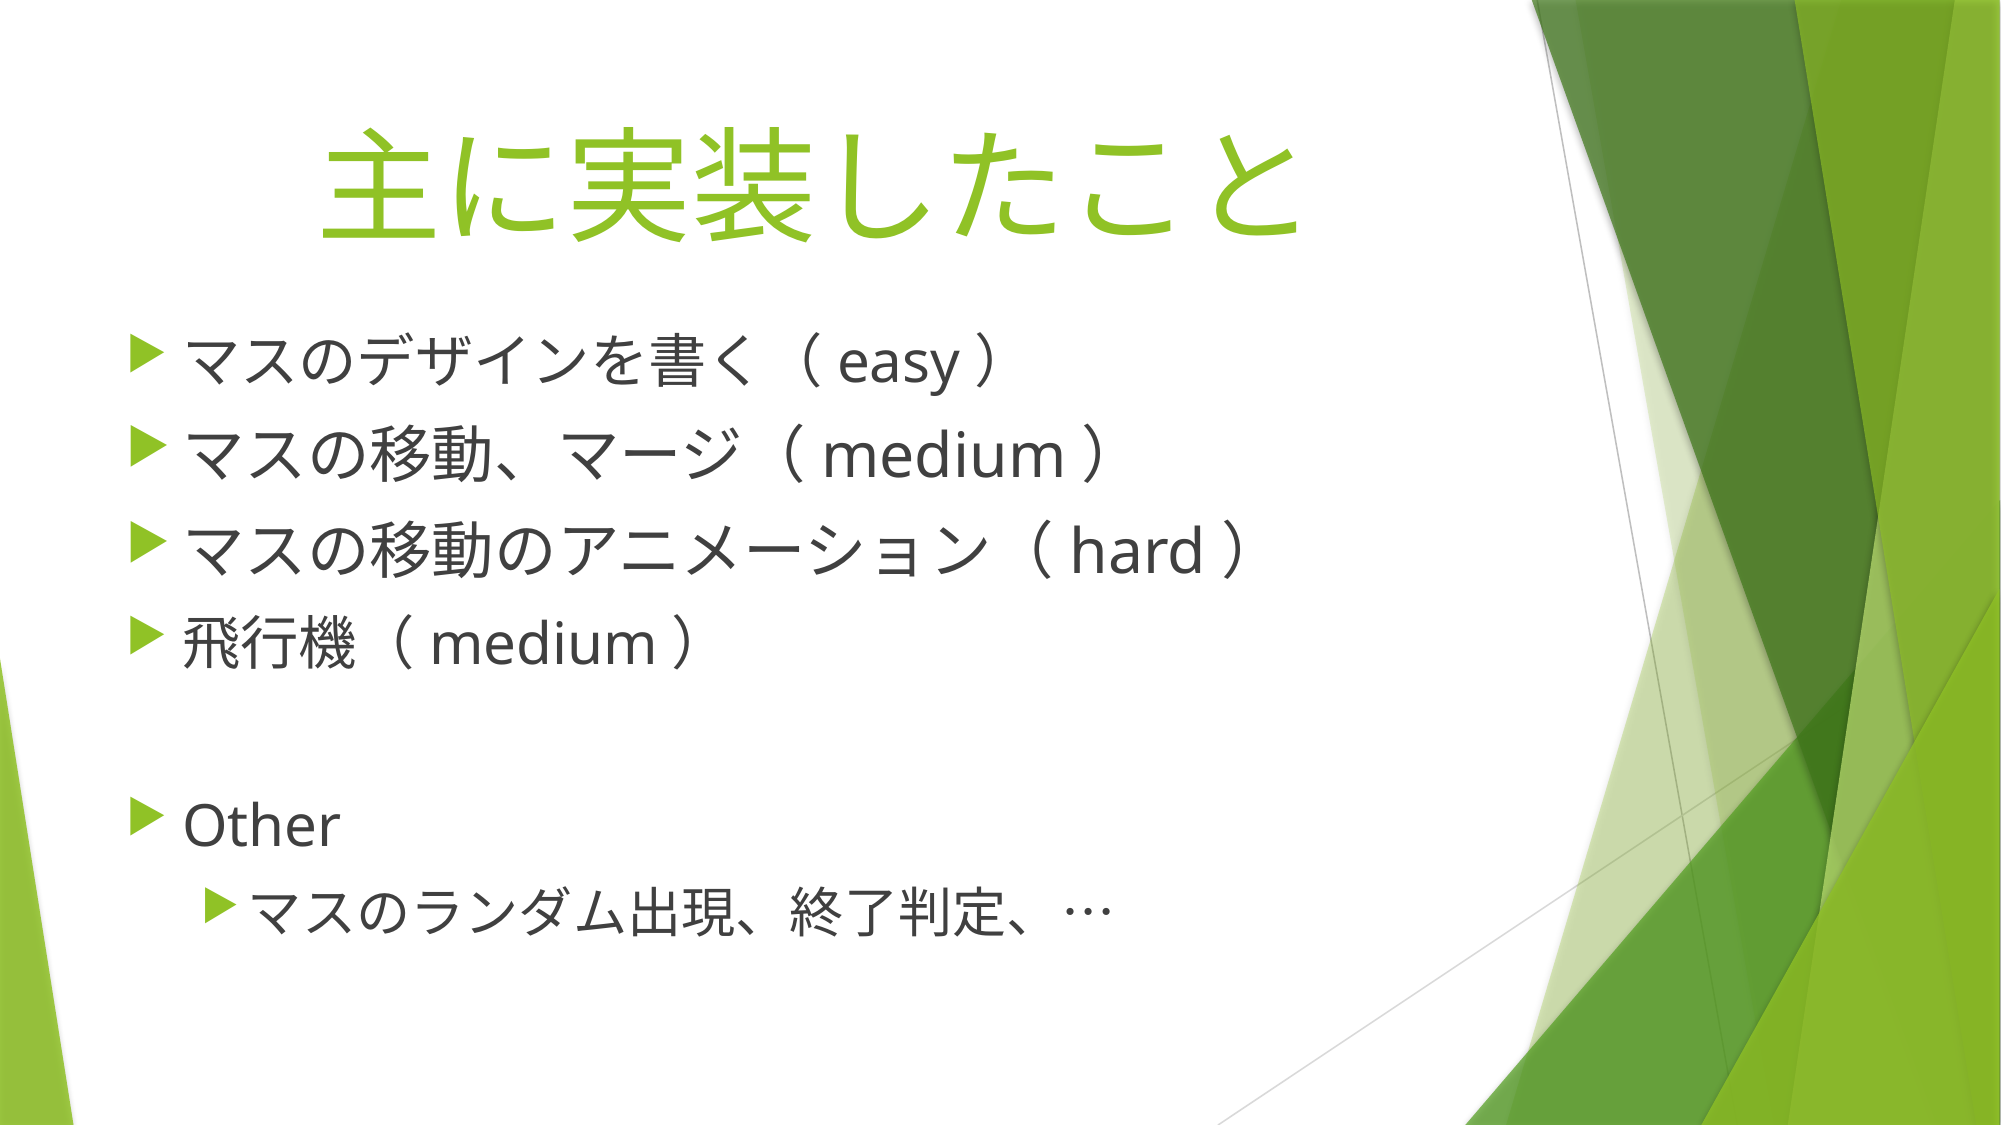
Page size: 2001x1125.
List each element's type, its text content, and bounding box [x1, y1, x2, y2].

list マスのデザインを書く（easy） マスの移動、マージ（medium） マスの移動のアニメーション（hard） 飛行機（medium） Other マスのランダム出現、終了判定、… [111, 316, 1522, 1055]
title 主に実装したこと [111, 99, 1522, 316]
